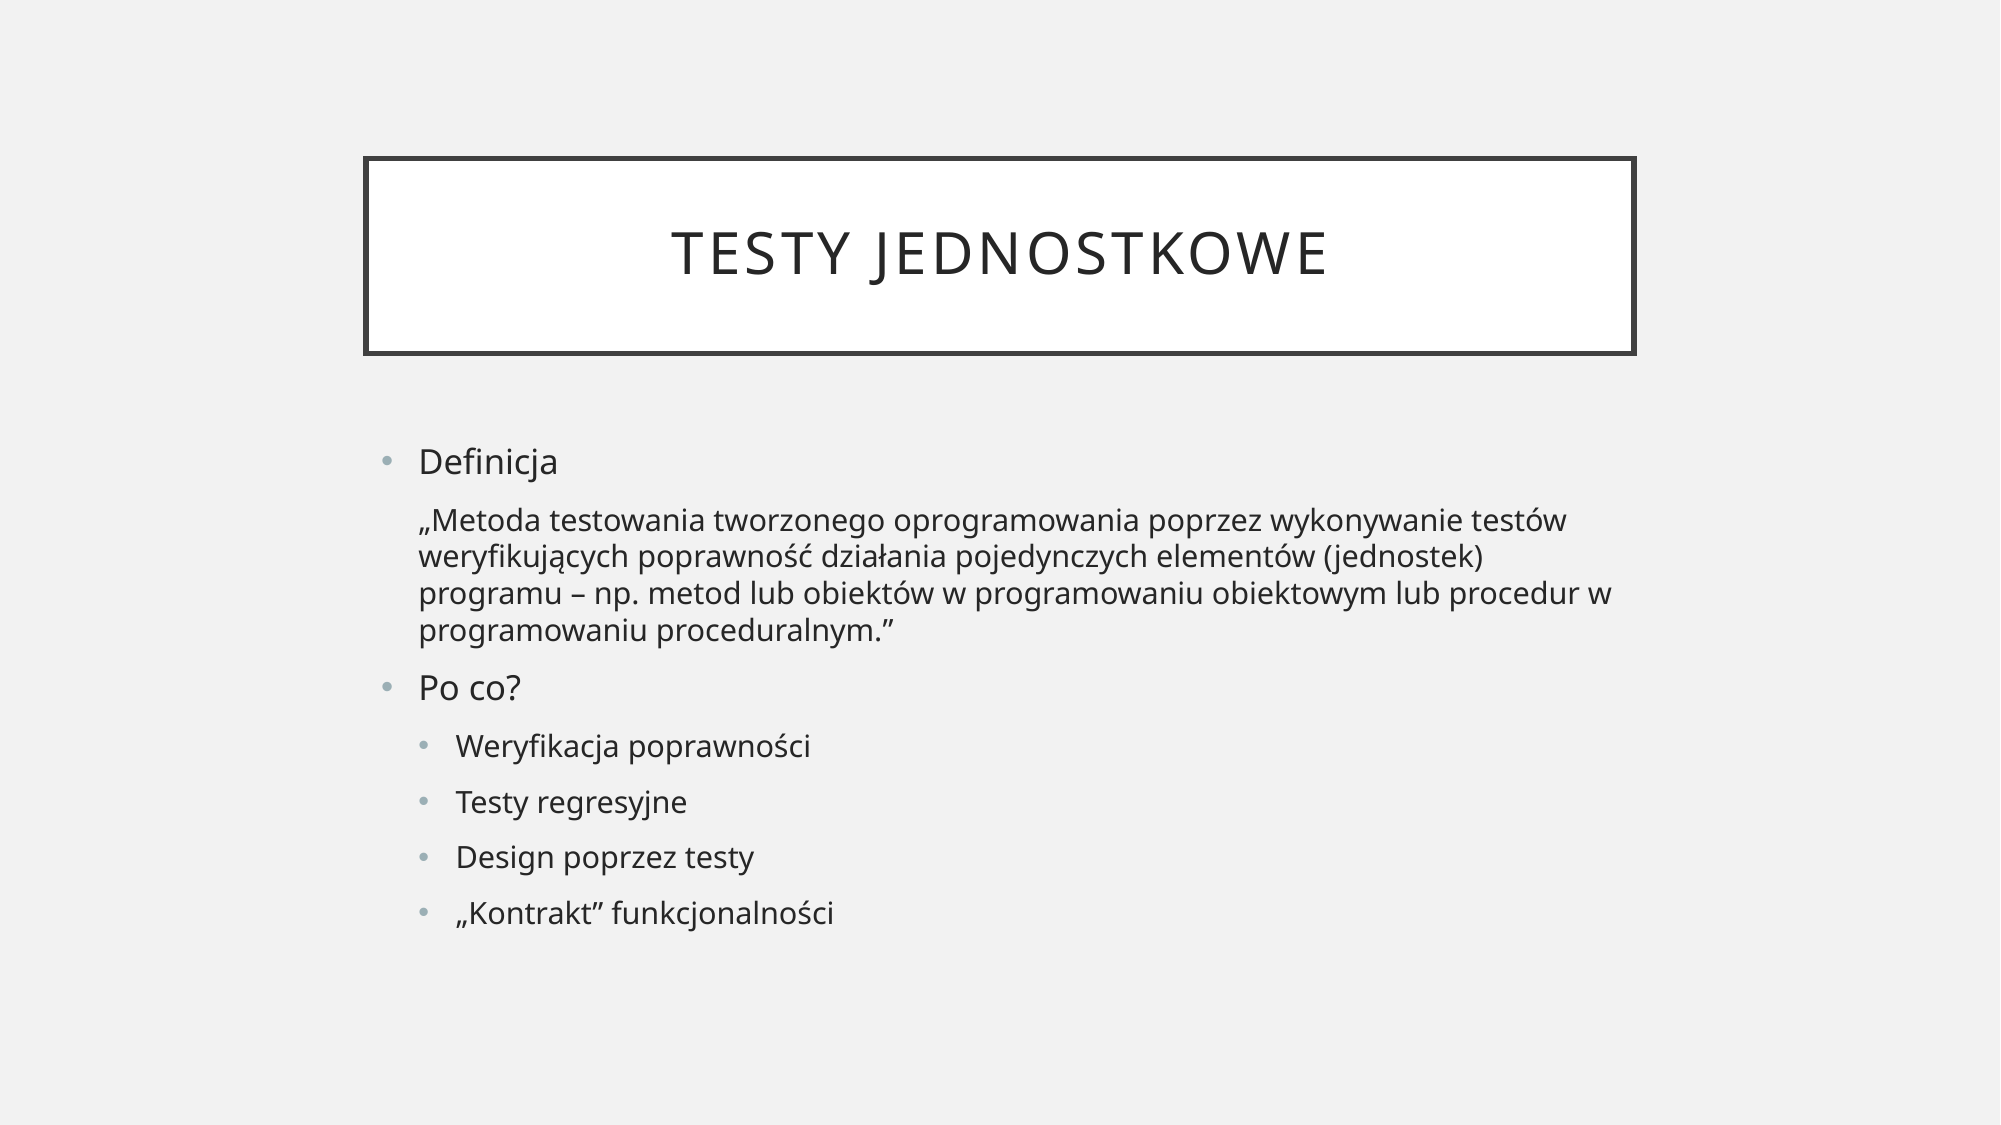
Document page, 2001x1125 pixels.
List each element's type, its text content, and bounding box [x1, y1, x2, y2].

list Definicja „Metoda testowania tworzonego oprogramowania poprzez wykonywanie testów weryfikujących poprawność działania pojedynczych elementów (jednostek) programu – np. metod lub obiektów w programowaniu obiektowym lub procedur w programowaniu proceduralnym.” Po co? Weryfikacja poprawności Testy regresyjne Design poprzez testy „Kontrakt” funkcjonalności [366, 432, 1634, 942]
title Testy jednostkowe [363, 156, 1637, 356]
